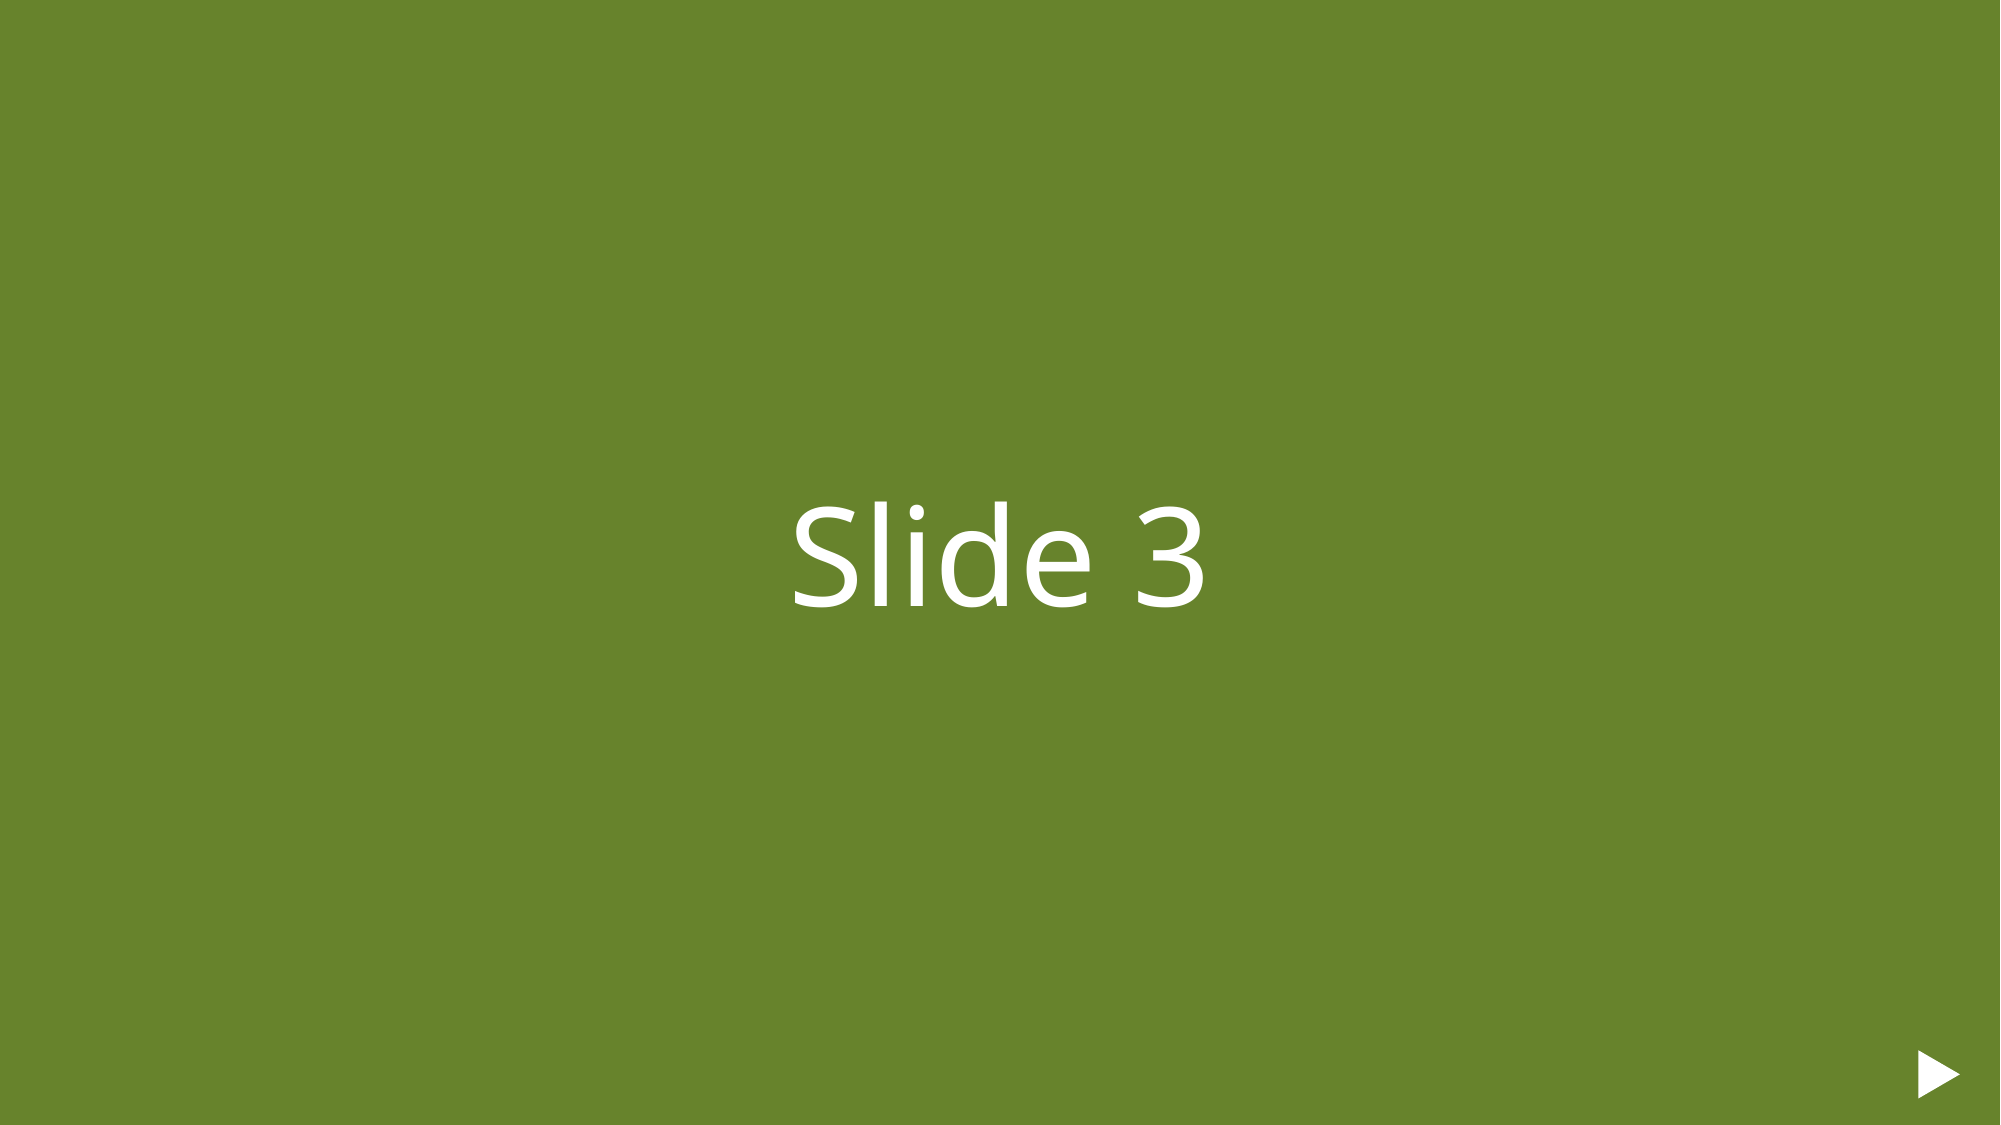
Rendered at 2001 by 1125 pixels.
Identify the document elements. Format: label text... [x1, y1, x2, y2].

text_box [1917, 1048, 1962, 1101]
title Slide 3 [137, 453, 1863, 672]
